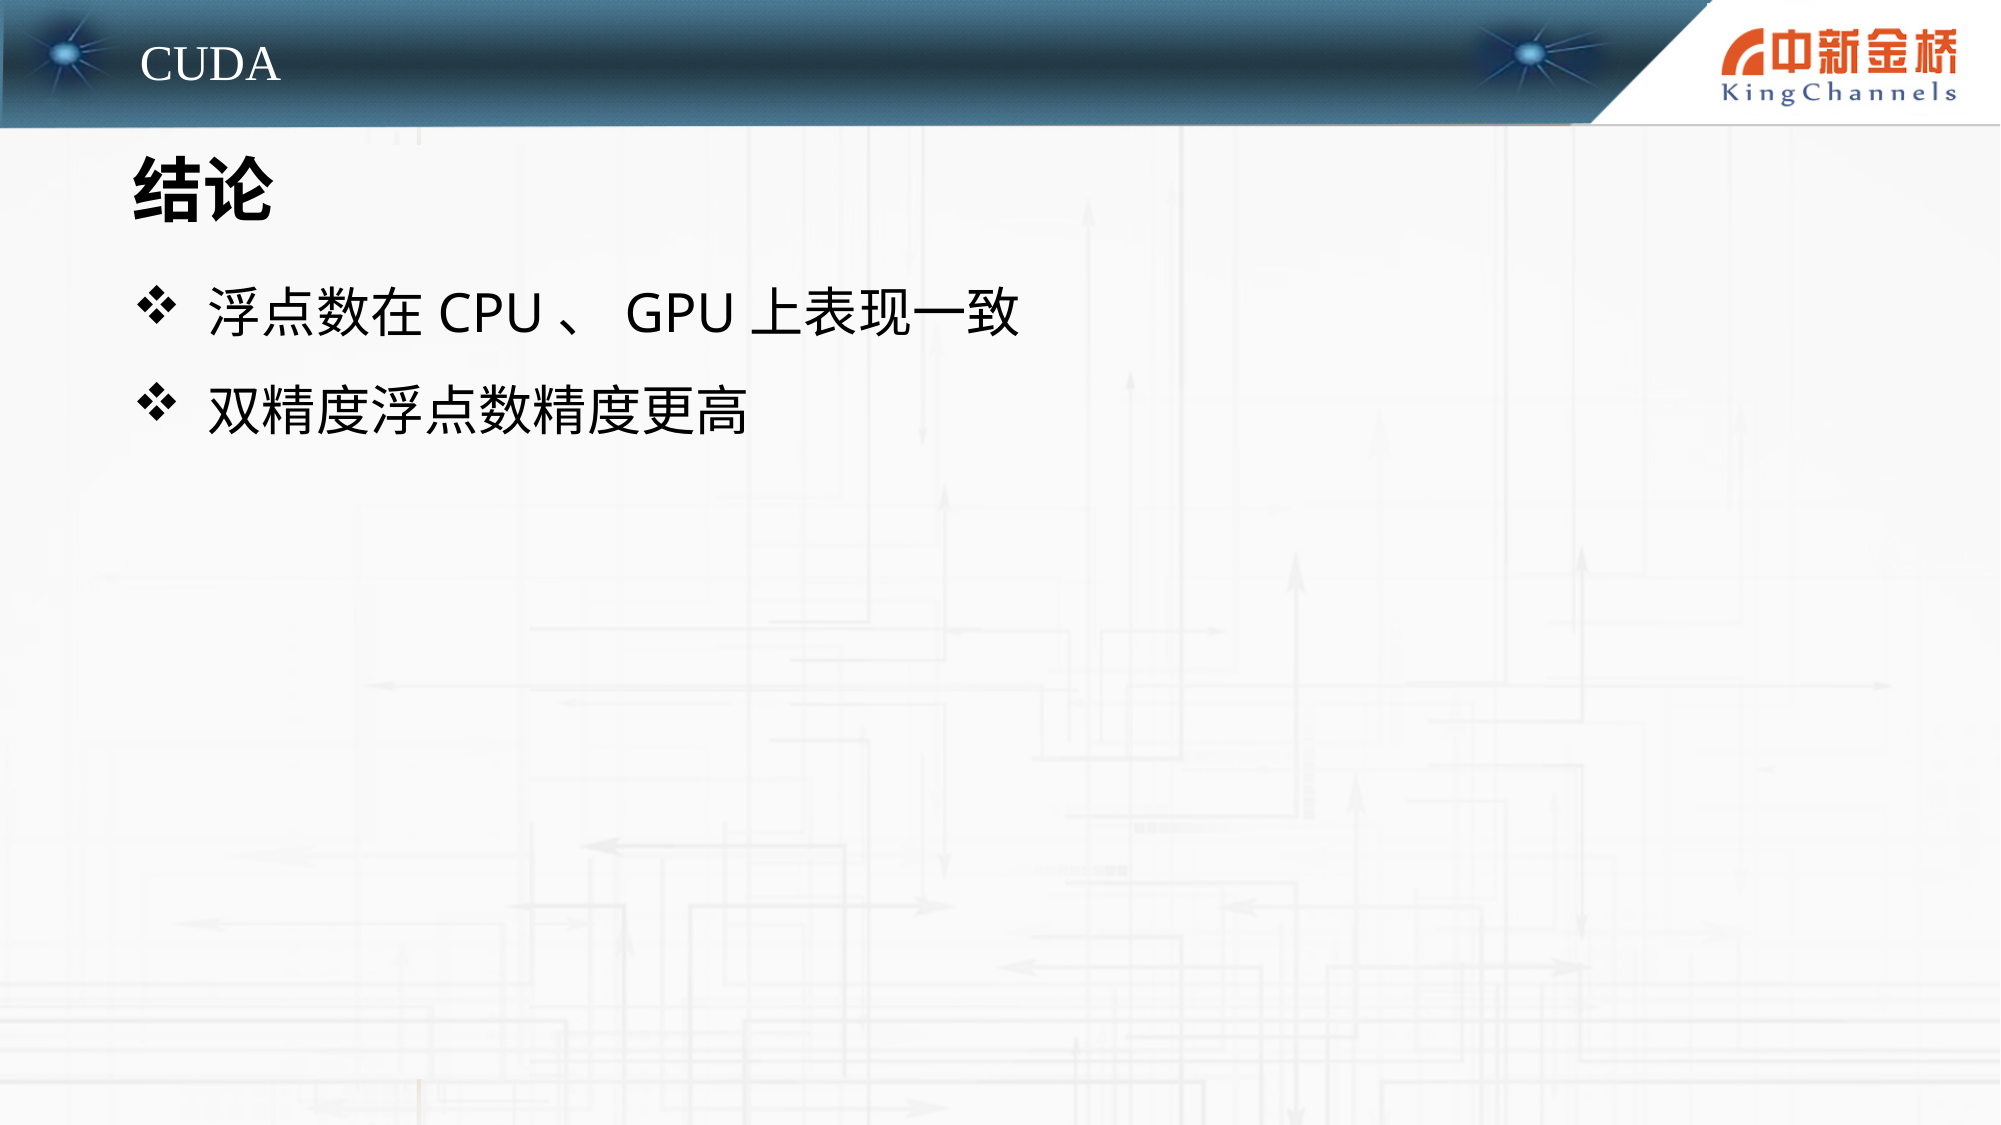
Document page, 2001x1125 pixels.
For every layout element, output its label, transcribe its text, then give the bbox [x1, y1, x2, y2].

picture [0, 0, 2001, 1125]
text_box 结论 [117, 138, 1898, 238]
text_box 浮点数在CPU、GPU上表现一致 双精度浮点数精度更高 [117, 238, 2000, 449]
